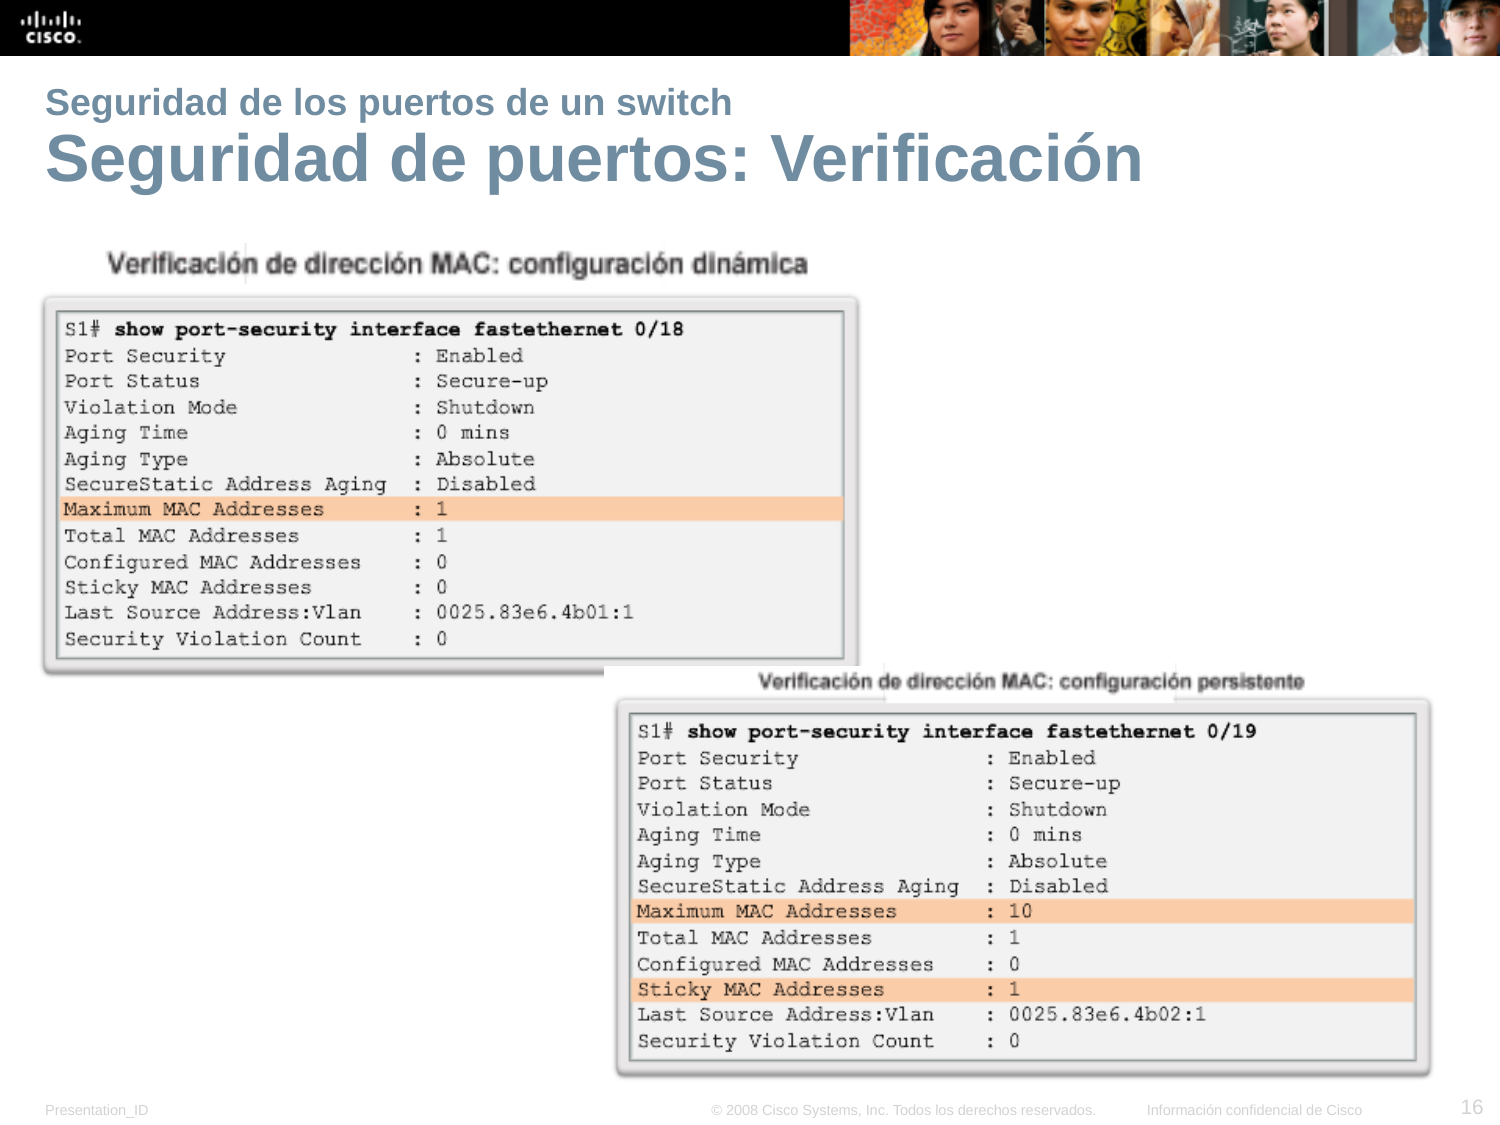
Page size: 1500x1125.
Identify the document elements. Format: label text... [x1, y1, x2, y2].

picture [0, 0, 1500, 56]
title Seguridad de los puertos de un switch Seguridad de puertos: Verificación [31, 64, 1471, 203]
picture [31, 243, 1461, 1100]
